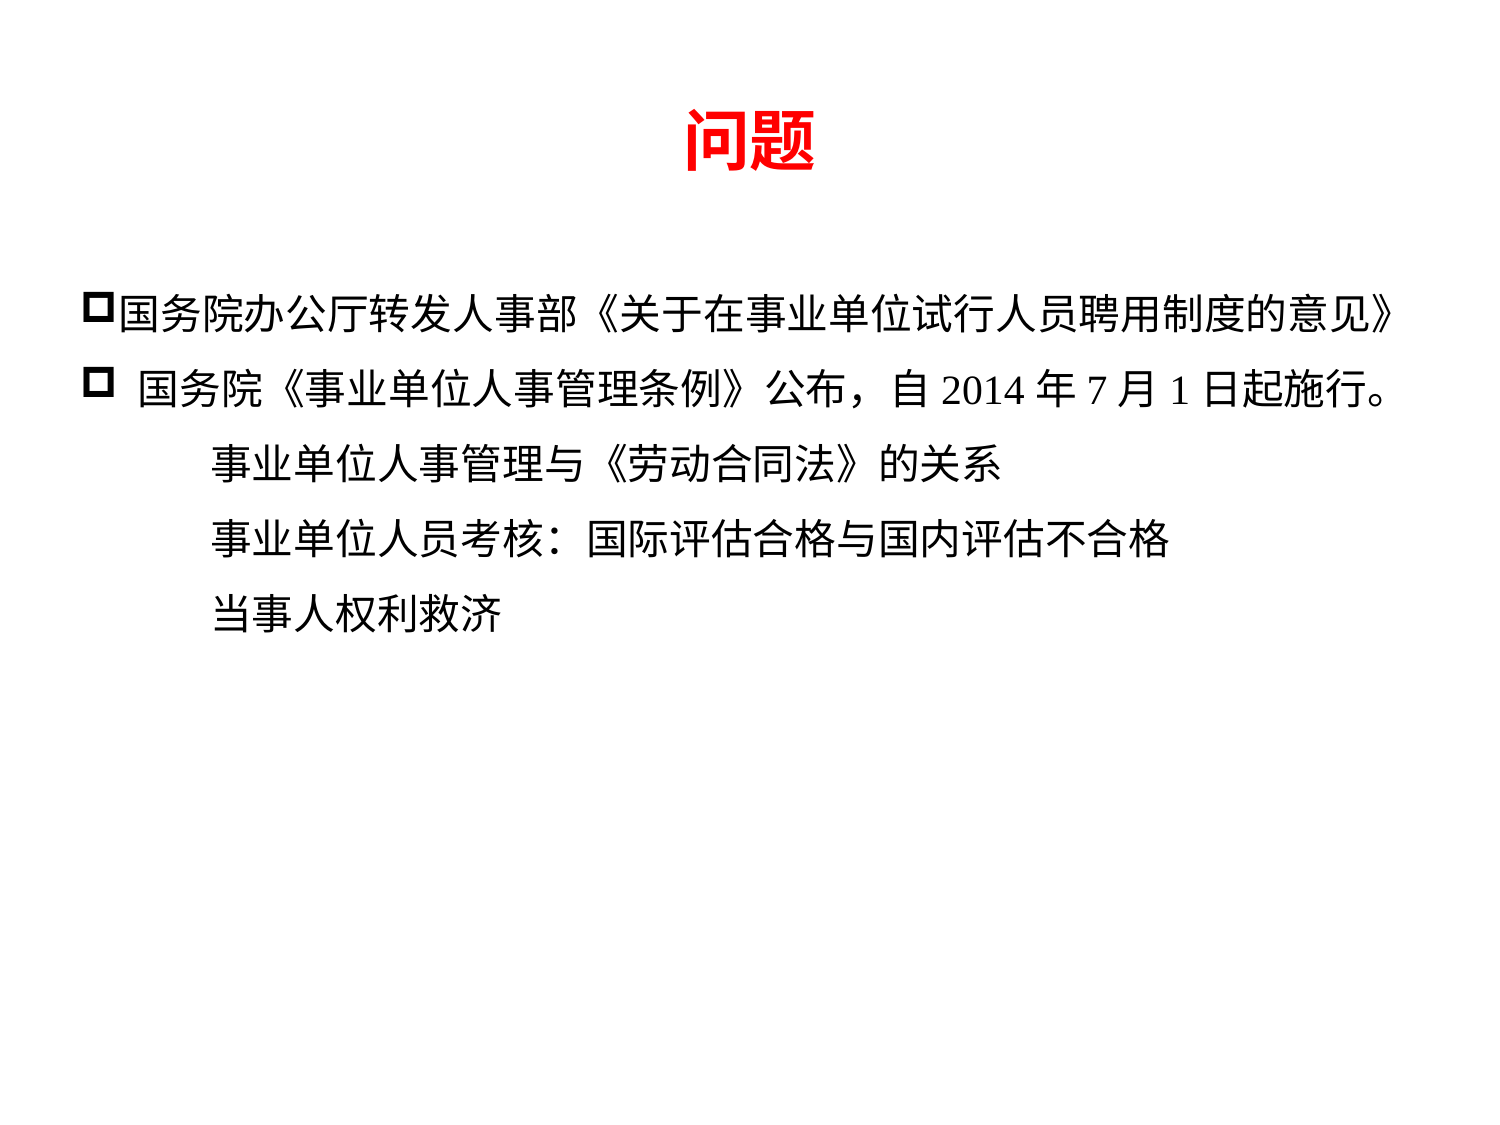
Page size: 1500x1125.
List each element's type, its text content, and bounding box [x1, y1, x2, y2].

title 问题 [75, 45, 1425, 233]
list 国务院办公厅转发人事部《关于在事业单位试行人员聘用制度的意见》 国务院《事业单位人事管理条例》公布，自2014年7月1日起施行。 事业单位人事管理与《劳动合同法》的关系 事业单位人员考核：国际评估合格与国内评估不合格 当事人权利救济 [64, 255, 1436, 705]
